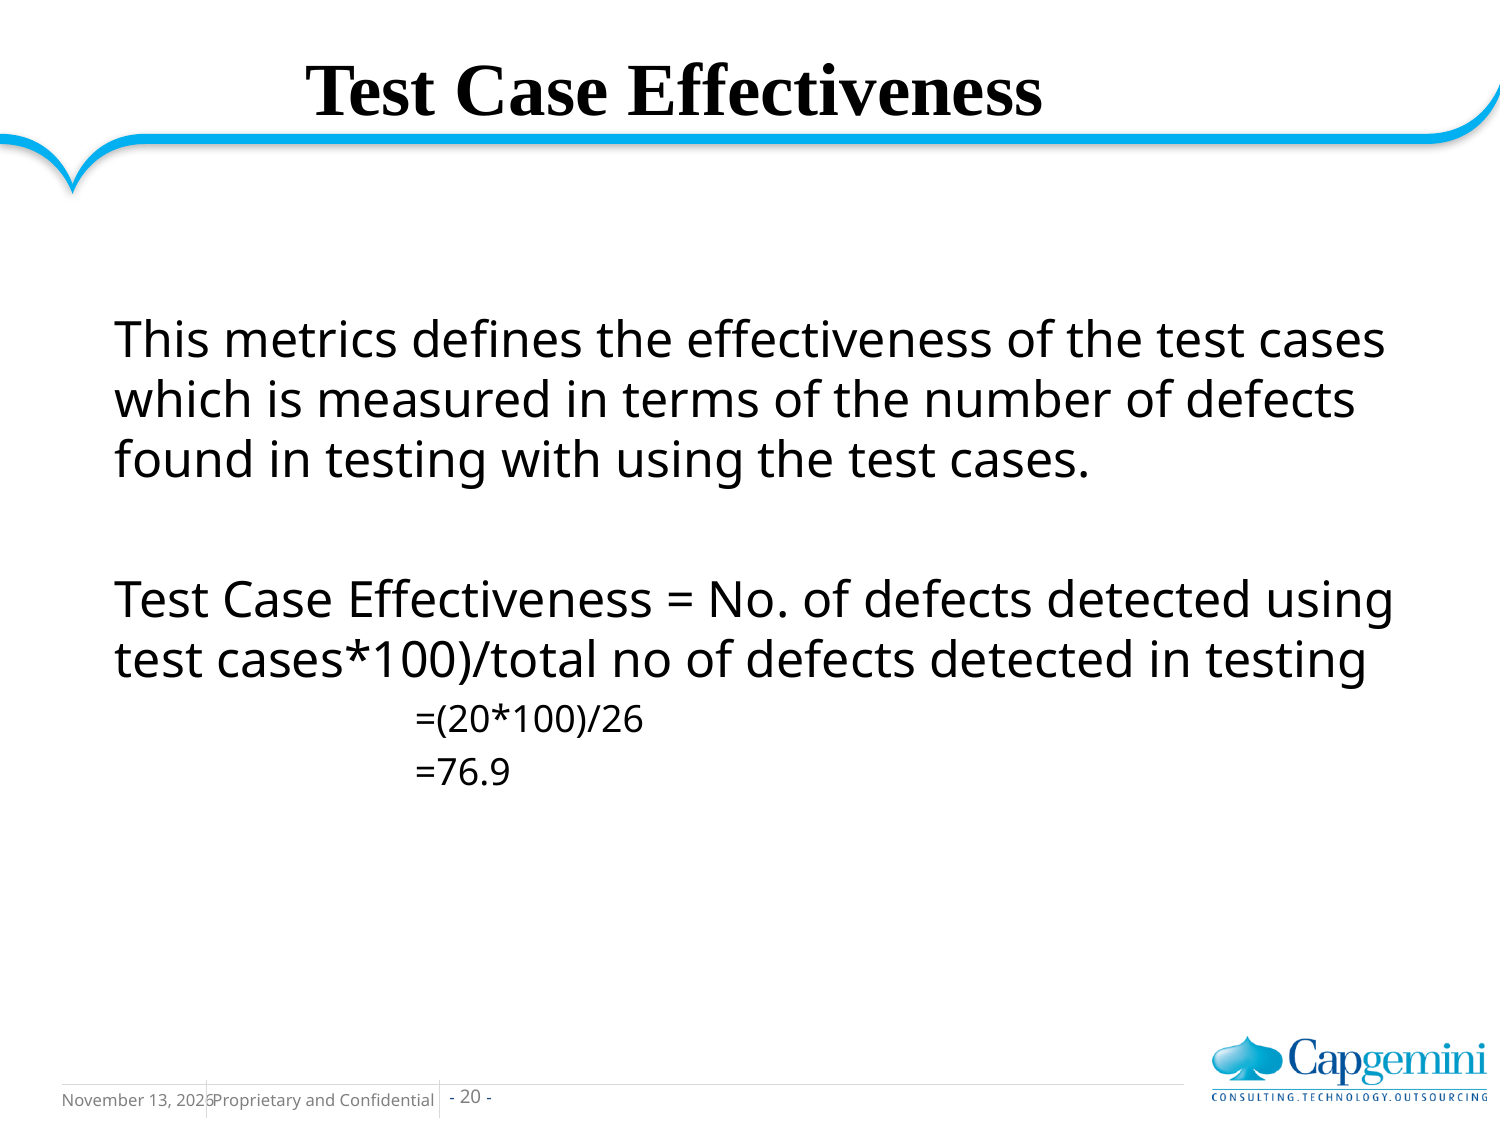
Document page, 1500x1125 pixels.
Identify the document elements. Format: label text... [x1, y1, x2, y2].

subtitle This metrics defines the effectiveness of the test cases which is measured in terms of the number of defects found in testing with using the test cases. Test Case Effectiveness = No. of defects detected using test cases*100)/total no of defects detected in testing =(20*100)/26 =76.9 [99, 299, 1413, 1025]
picture [1212, 1036, 1487, 1101]
title Test Case Effectiveness [37, 0, 1313, 173]
